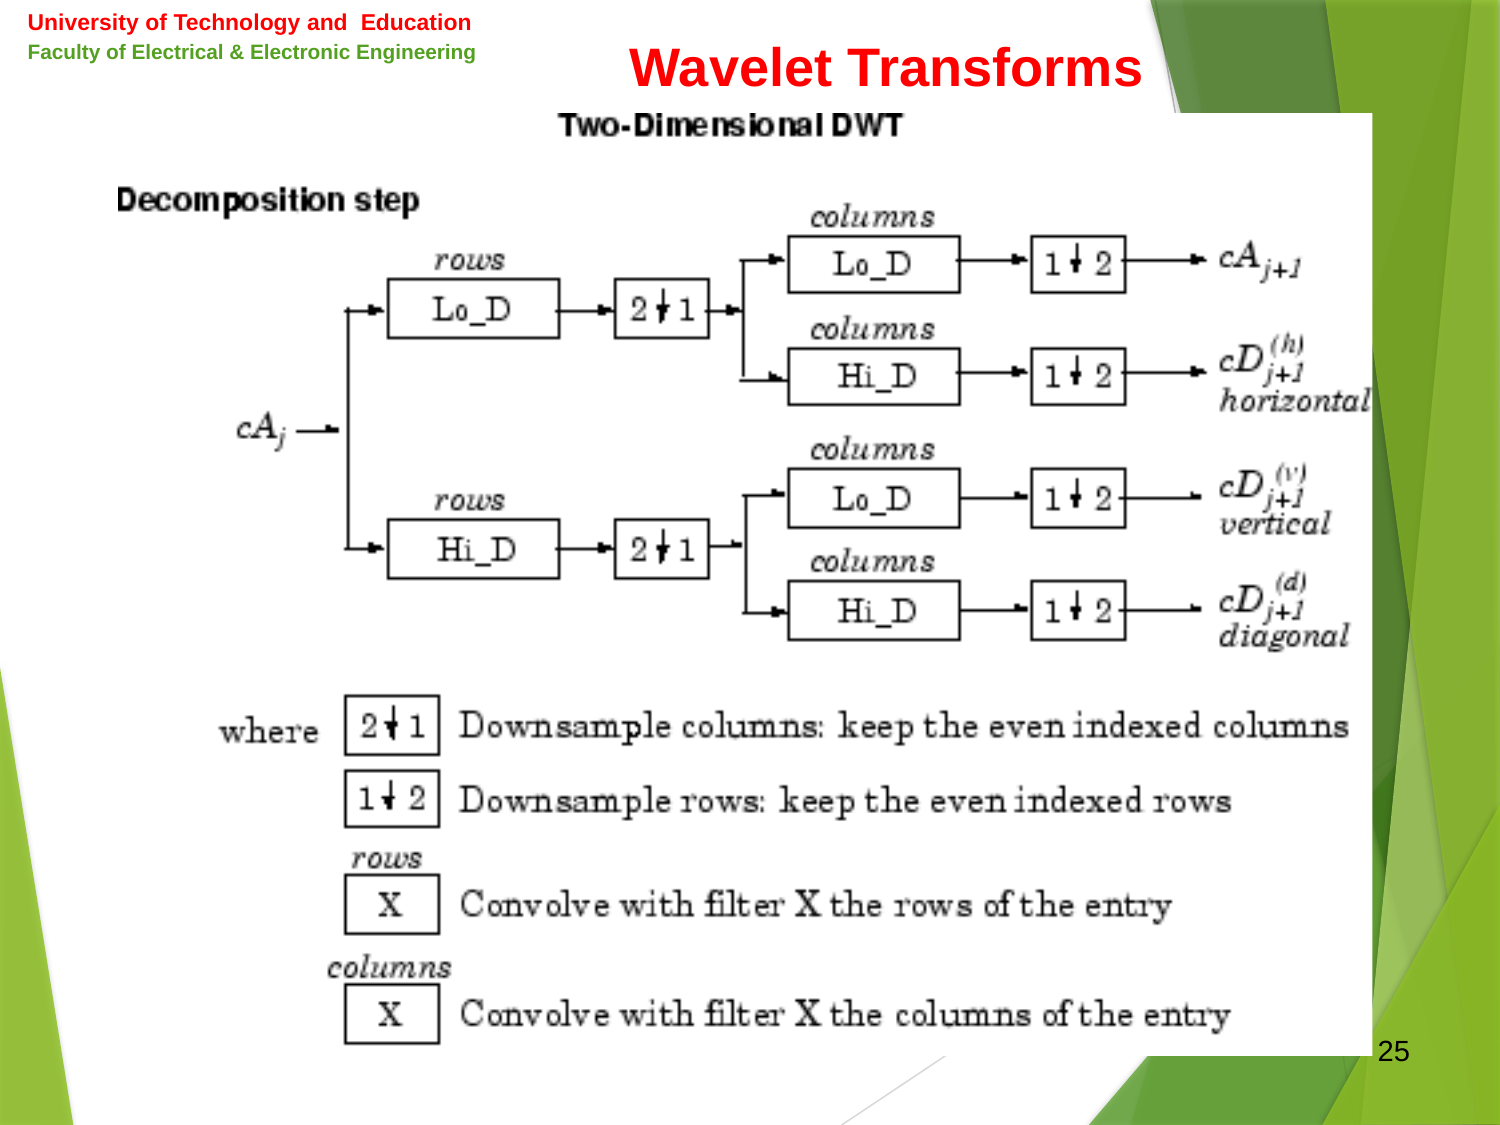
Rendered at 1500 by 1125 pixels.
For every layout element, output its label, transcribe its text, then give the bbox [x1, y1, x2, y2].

text_box University of Technology and Education Faculty of Electrical & Electronic Engineering [12, 0, 538, 71]
text_box 25 [1074, 1024, 1425, 1103]
text_box Wavelet Transforms [602, 24, 1172, 105]
picture [117, 112, 1373, 1056]
